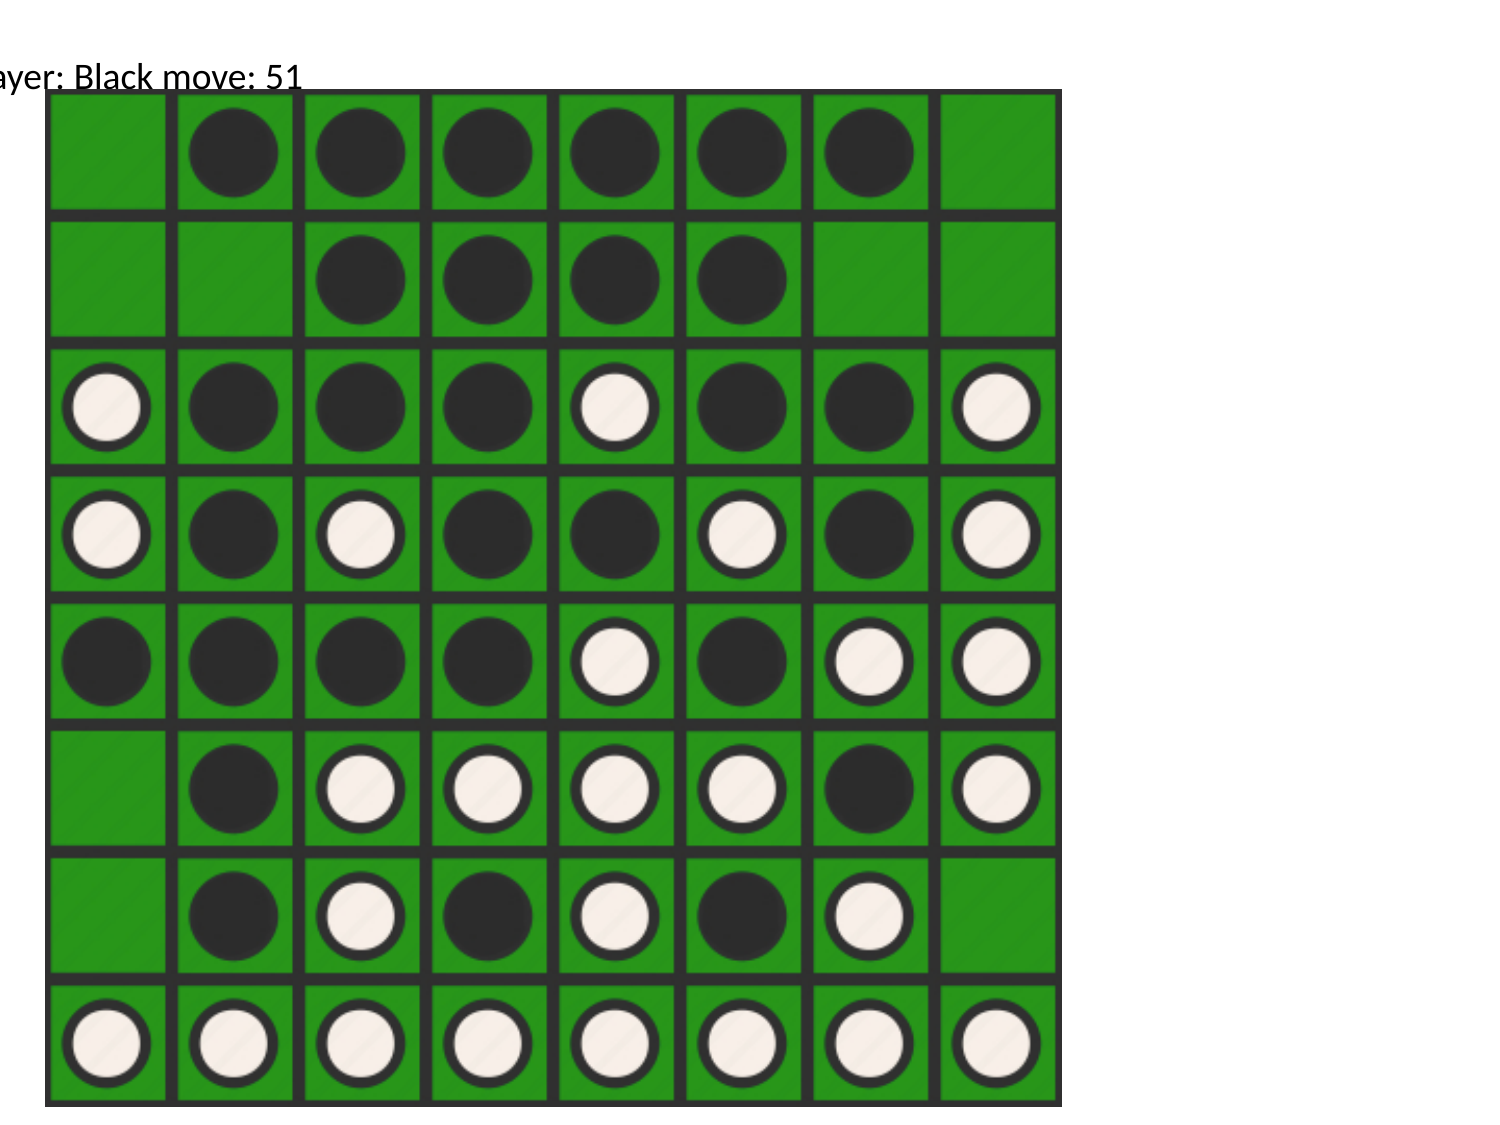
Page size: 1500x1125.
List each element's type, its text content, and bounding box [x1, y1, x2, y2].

picture [44, 89, 1062, 1107]
text_box turn: 51 player: Black move: 51 [0, 44, 319, 105]
